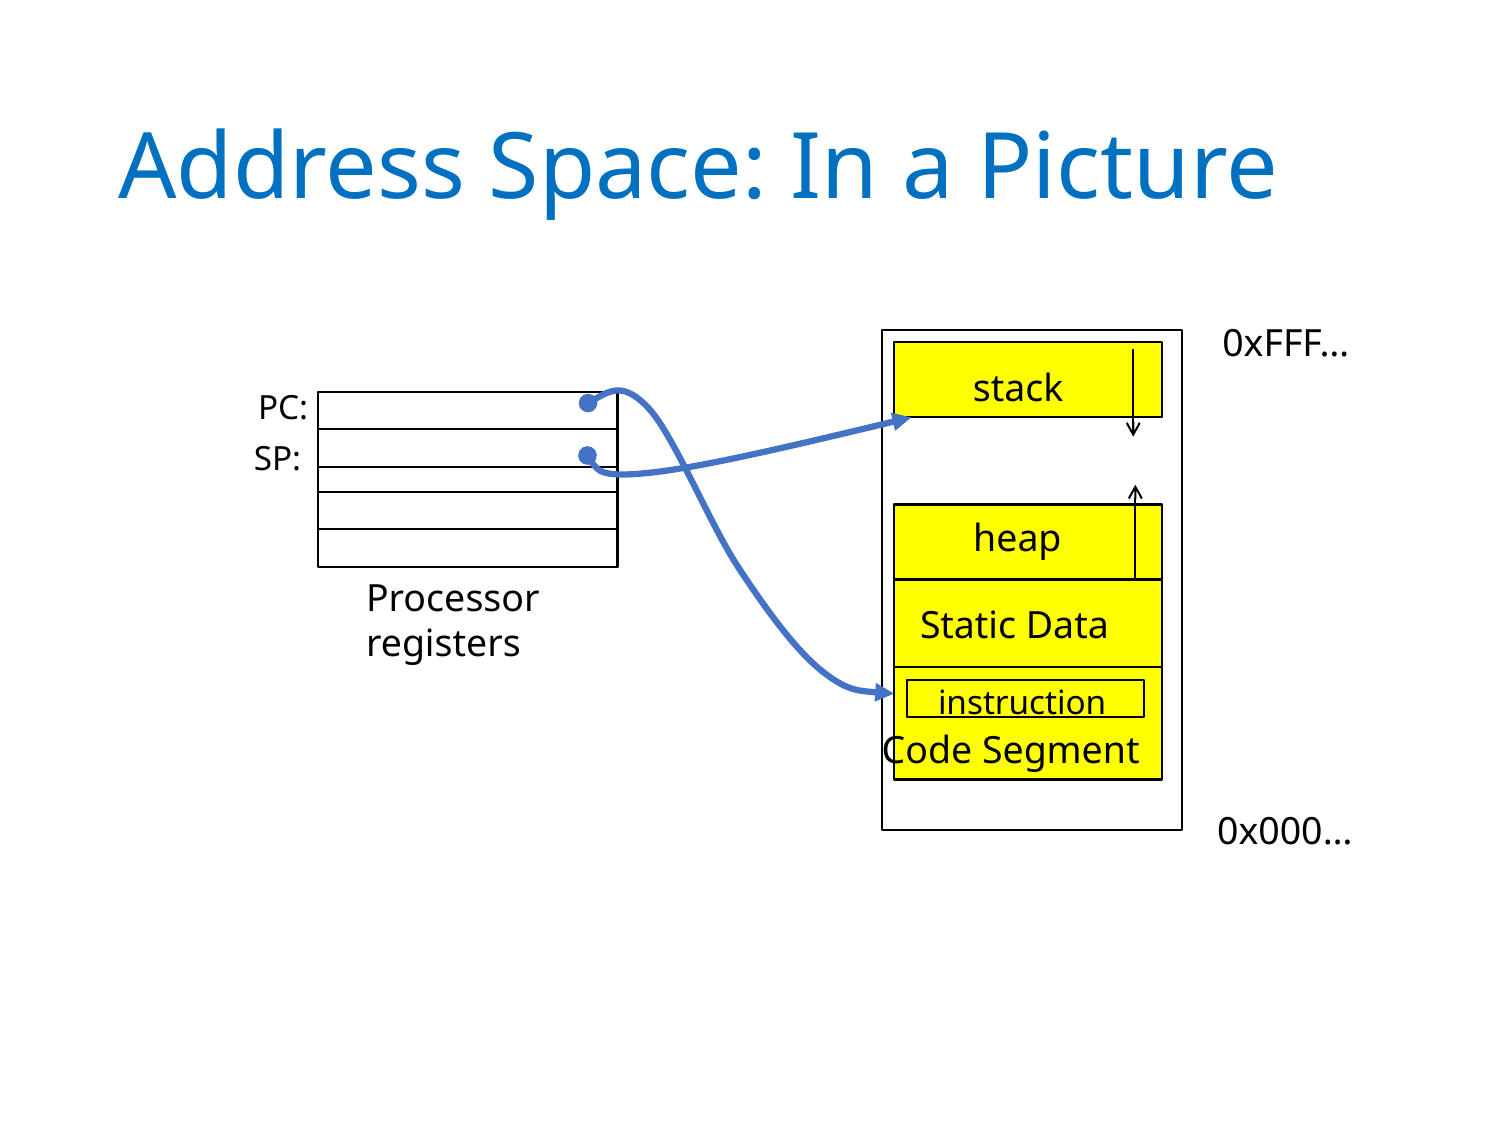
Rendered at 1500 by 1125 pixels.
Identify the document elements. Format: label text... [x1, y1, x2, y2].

text_box [317, 467, 618, 491]
text_box heap [958, 506, 1077, 567]
text_box [906, 679, 923, 718]
text_box Processor registers [351, 566, 555, 672]
text_box SP: [239, 429, 317, 484]
text_box PC: [243, 379, 323, 434]
text_box stack [958, 356, 1079, 417]
text_box instruction [923, 673, 1124, 729]
text_box [894, 667, 1162, 780]
text_box [317, 530, 618, 567]
text_box Static Data [905, 593, 1124, 654]
title Address Space: In a Picture [103, 59, 1397, 278]
text_box [323, 391, 614, 429]
text_box [317, 429, 618, 467]
text_box [1136, 504, 1162, 580]
text_box [317, 491, 618, 530]
text_box [894, 504, 1134, 580]
text_box [894, 580, 1162, 667]
text_box [894, 342, 1162, 417]
text_box 0x000… [1202, 799, 1368, 859]
text_box [581, 414, 912, 475]
text_box [1124, 679, 1145, 718]
text_box 0xFFF… [1207, 311, 1365, 372]
text_box Code Segment [866, 718, 1155, 779]
text_box [660, 468, 894, 700]
text_box [881, 329, 1182, 830]
text_box [581, 390, 674, 449]
